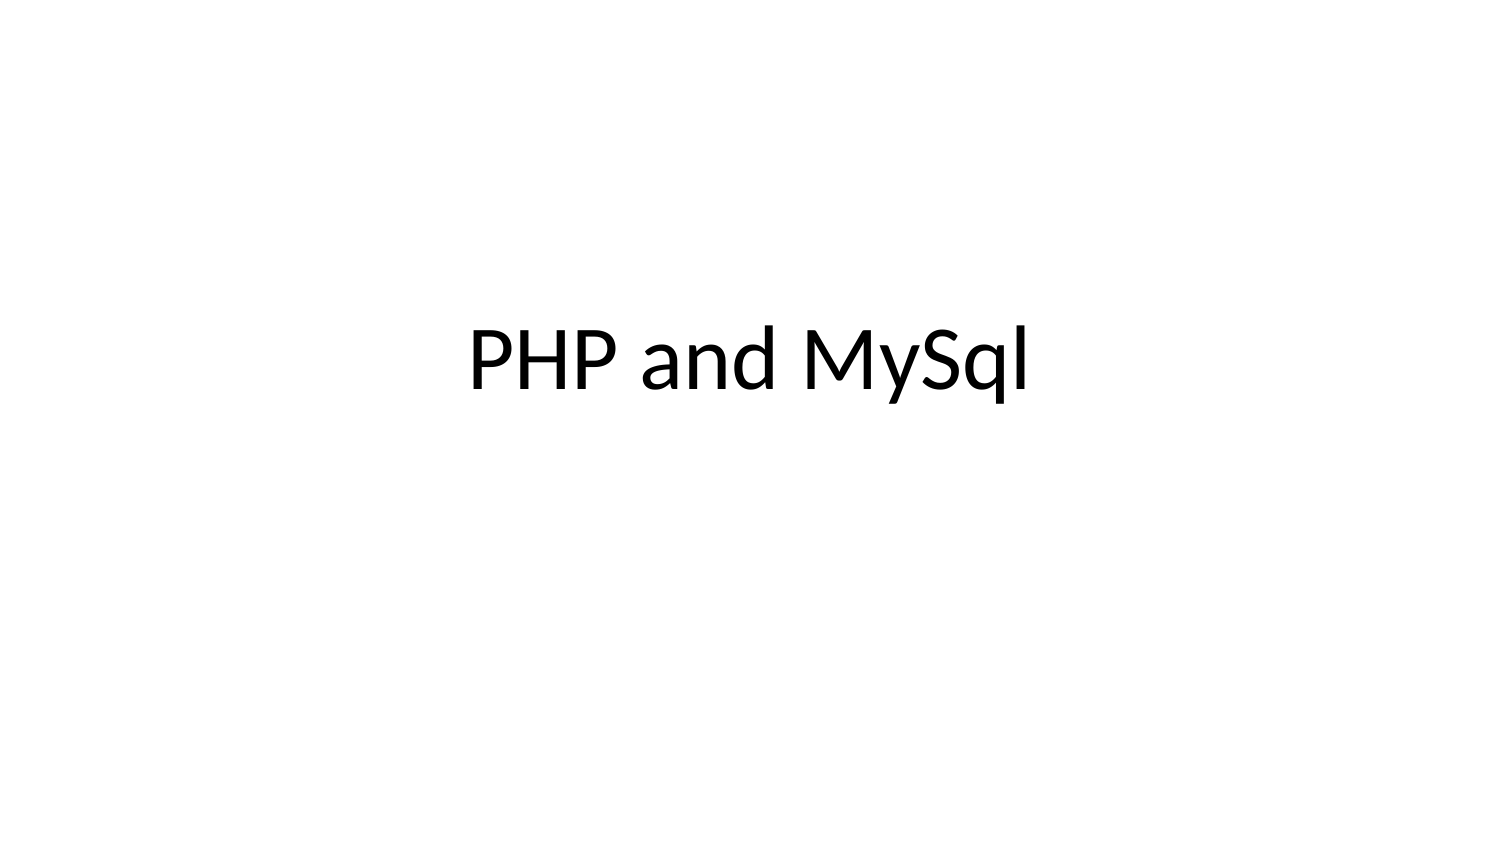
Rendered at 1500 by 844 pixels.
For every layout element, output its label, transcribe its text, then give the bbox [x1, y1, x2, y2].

title PHP and MySql [112, 262, 1388, 443]
